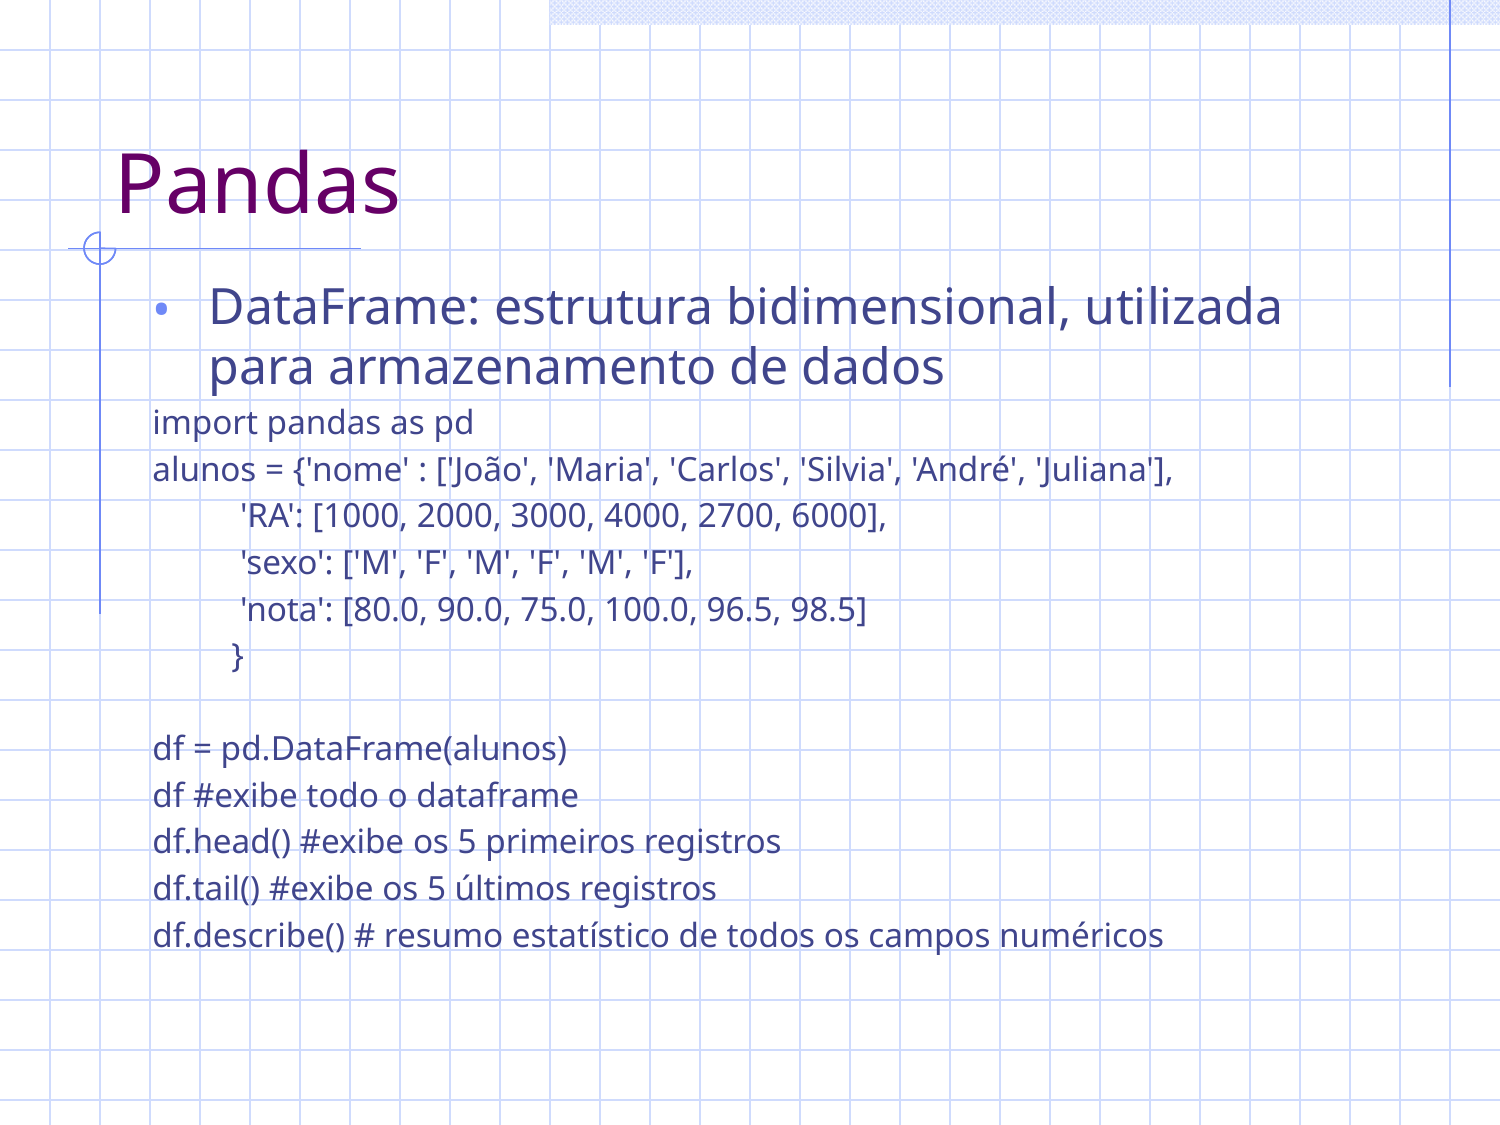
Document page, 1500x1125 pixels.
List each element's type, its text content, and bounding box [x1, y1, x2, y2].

list DataFrame: estrutura bidimensional, utilizada para armazenamento de dados import pandas as pd alunos = {'nome' : ['João', 'Maria', 'Carlos', 'Silvia', 'André', 'Juliana'], 'RA': [1000, 2000, 3000, 4000, 2700, 6000], 'sexo': ['M', 'F', 'M', 'F', 'M', 'F'], 'nota': [80.0, 90.0, 75.0, 100.0, 96.5, 98.5] } df = pd.DataFrame(alunos) df #exibe todo o dataframe df.head() #exibe os 5 primeiros registros df.tail() #exibe os 5 últimos registros df.describe() # resumo estatístico de todos os campos numéricos [137, 267, 1413, 943]
title Pandas [99, 50, 1447, 238]
picture [1451, 0, 1500, 25]
picture [549, 0, 1449, 25]
